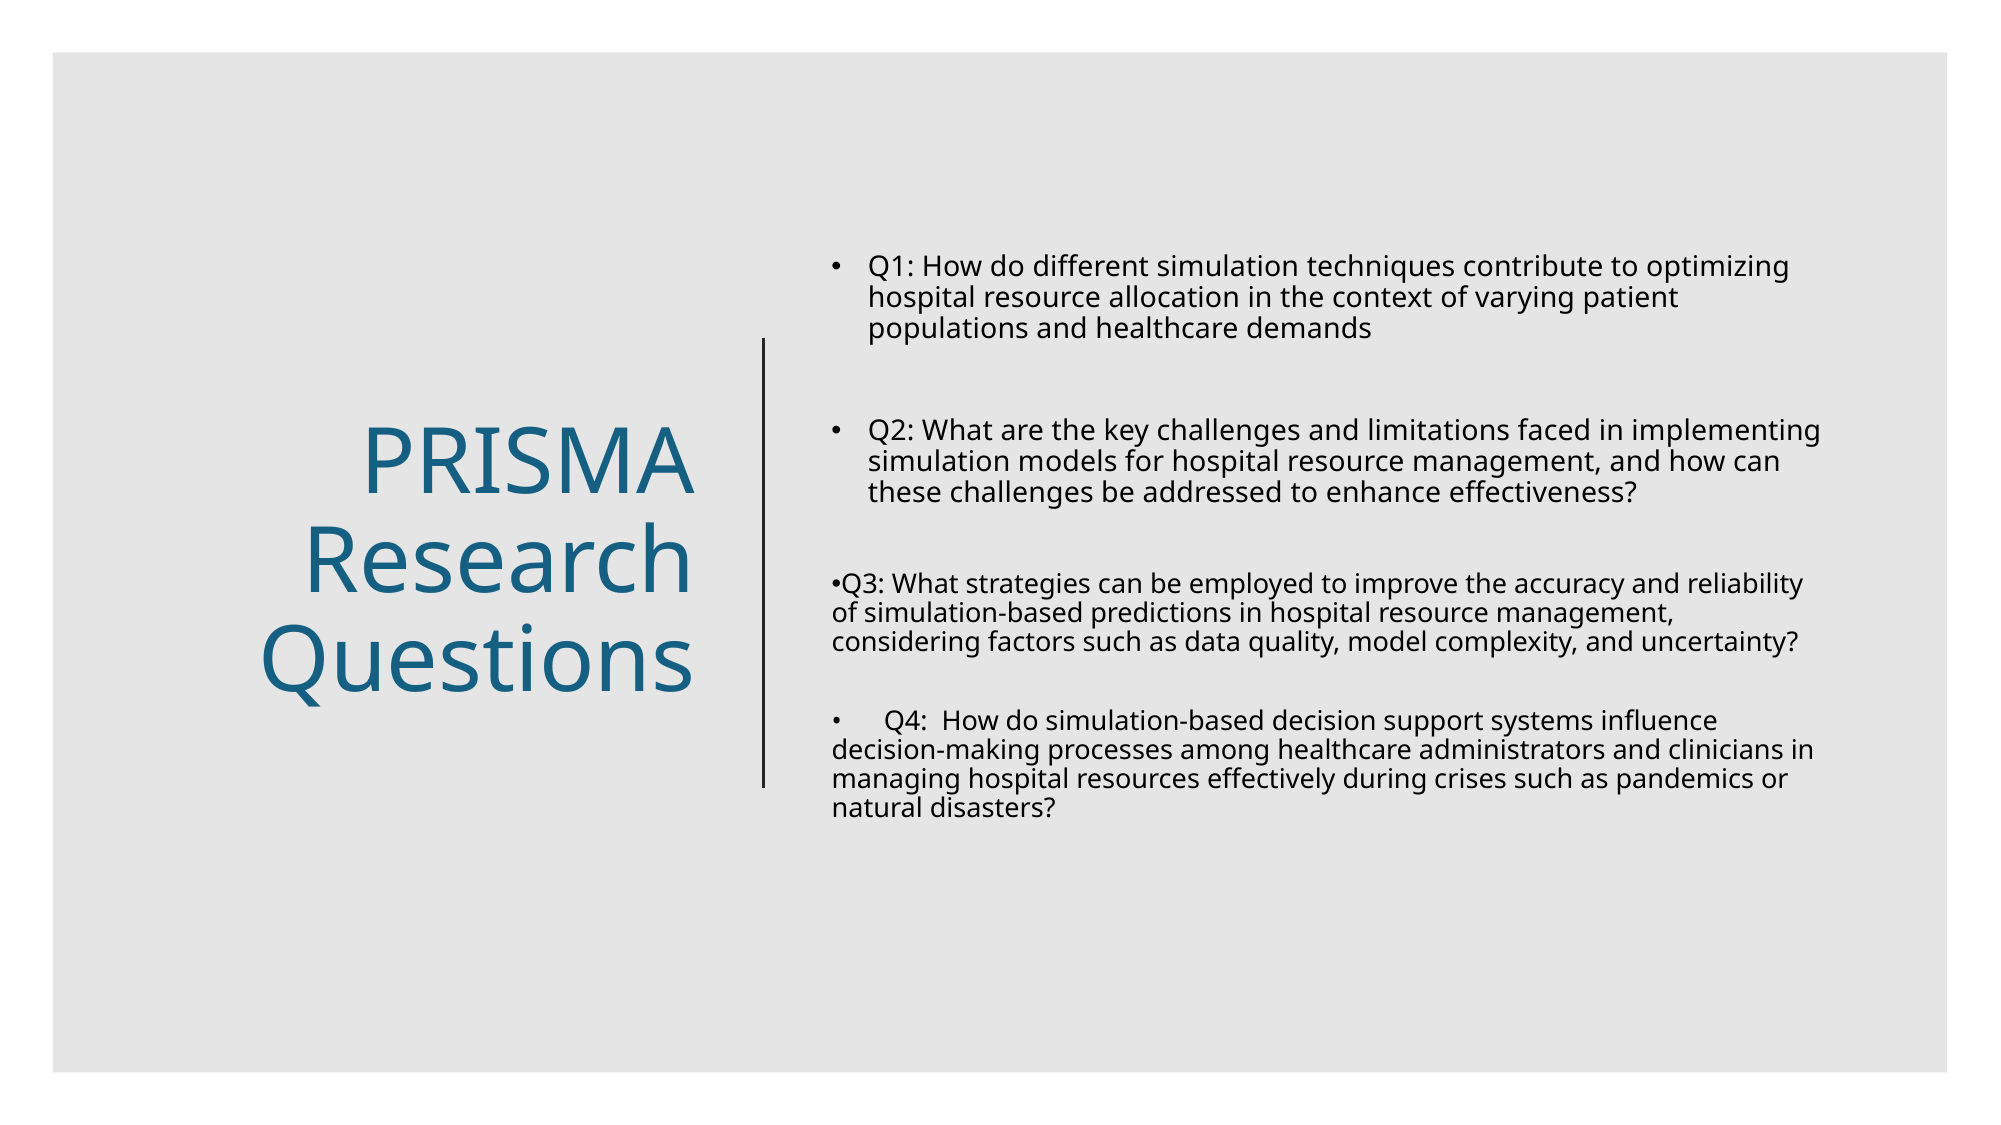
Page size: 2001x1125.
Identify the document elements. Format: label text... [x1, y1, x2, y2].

title PRISMA Research Questions [137, 158, 711, 967]
list Q1: How do different simulation techniques contribute to optimizing hospital resource allocation in the context of varying patient populations and healthcare demands Q2: What are the key challenges and limitations faced in implementing simulation models for hospital resource management, and how can these challenges be addressed to enhance effectiveness? [816, 220, 1842, 562]
text_box Q3: What strategies can be employed to improve the accuracy and reliability of simulation-based predictions in hospital resource management, considering factors such as data quality, model complexity, and uncertainty? • Q4: How do simulation-based decision support systems influence decision-making processes among healthcare administrators and clinicians in managing hospital resources effectively during crises such as pandemics or natural disasters? [816, 562, 1843, 941]
text_box [51, 51, 1949, 1074]
